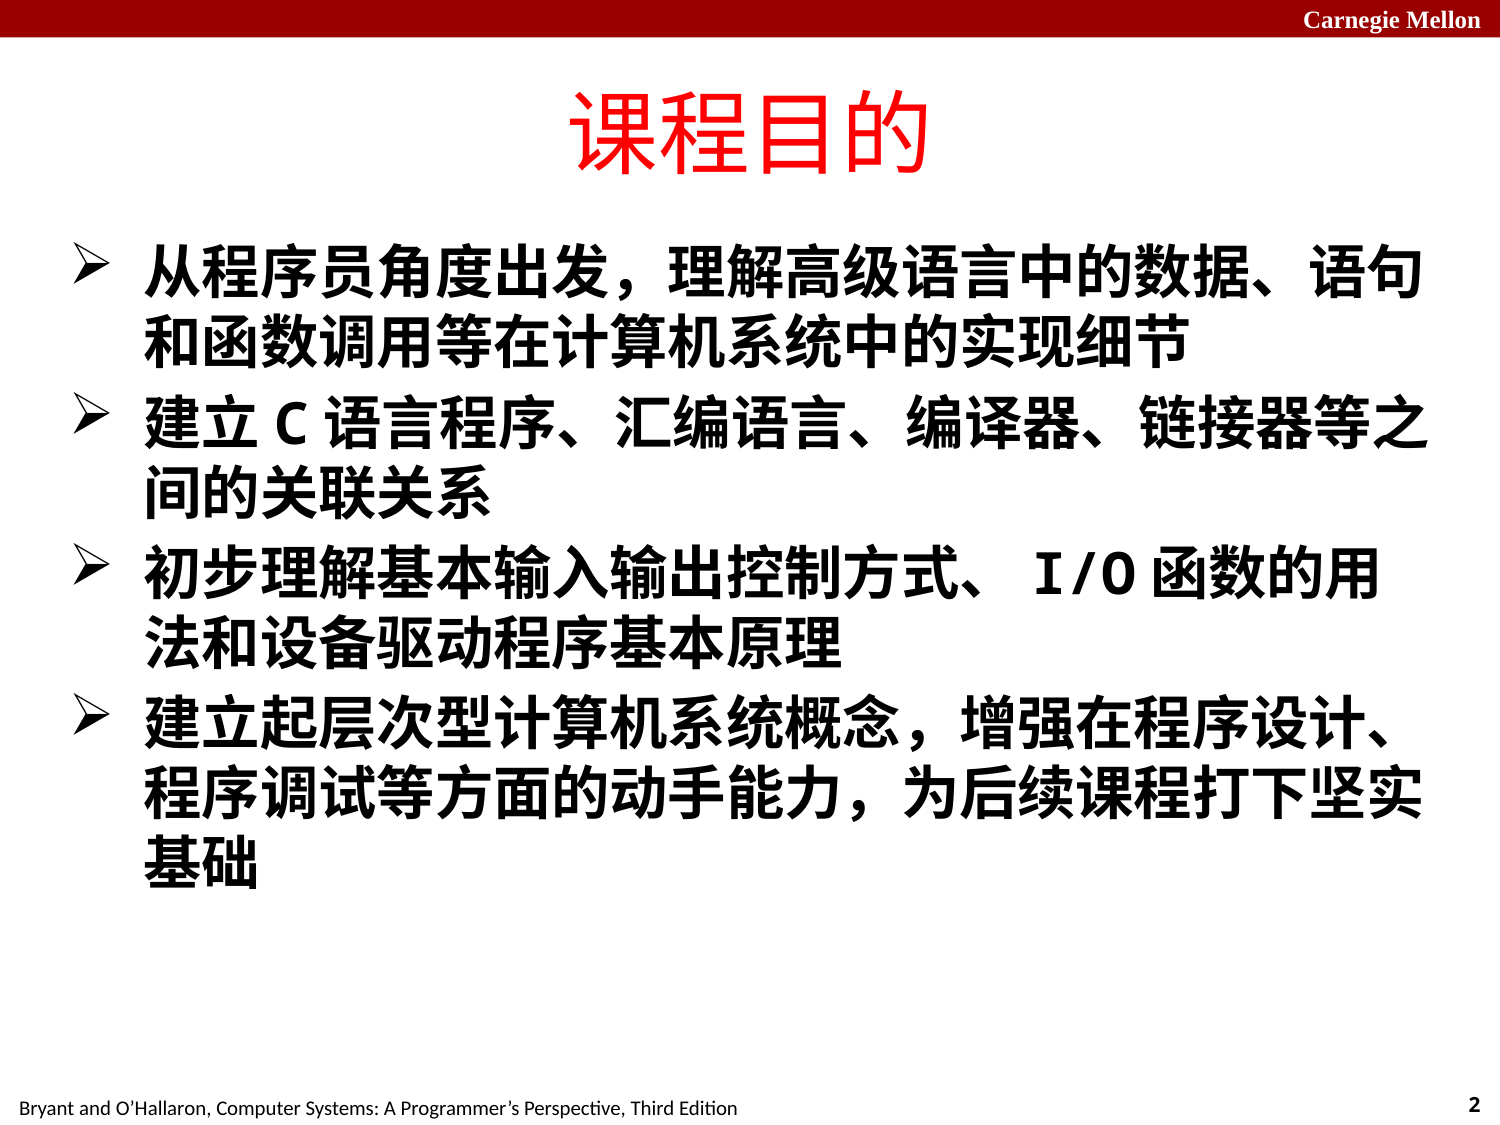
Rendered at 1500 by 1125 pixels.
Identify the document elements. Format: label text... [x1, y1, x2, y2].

list 从程序员角度出发，理解高级语言中的数据、语句和函数调用等在计算机系统中的实现细节 建立C语言程序、汇编语言、编译器、链接器等之间的关联关系 初步理解基本输入输出控制方式、I/O函数的用法和设备驱动程序基本原理 建立起层次型计算机系统概念，增强在程序设计、程序调试等方面的动手能力，为后续课程打下坚实基础 [62, 228, 1438, 1122]
title 课程目的 [62, 30, 1438, 228]
